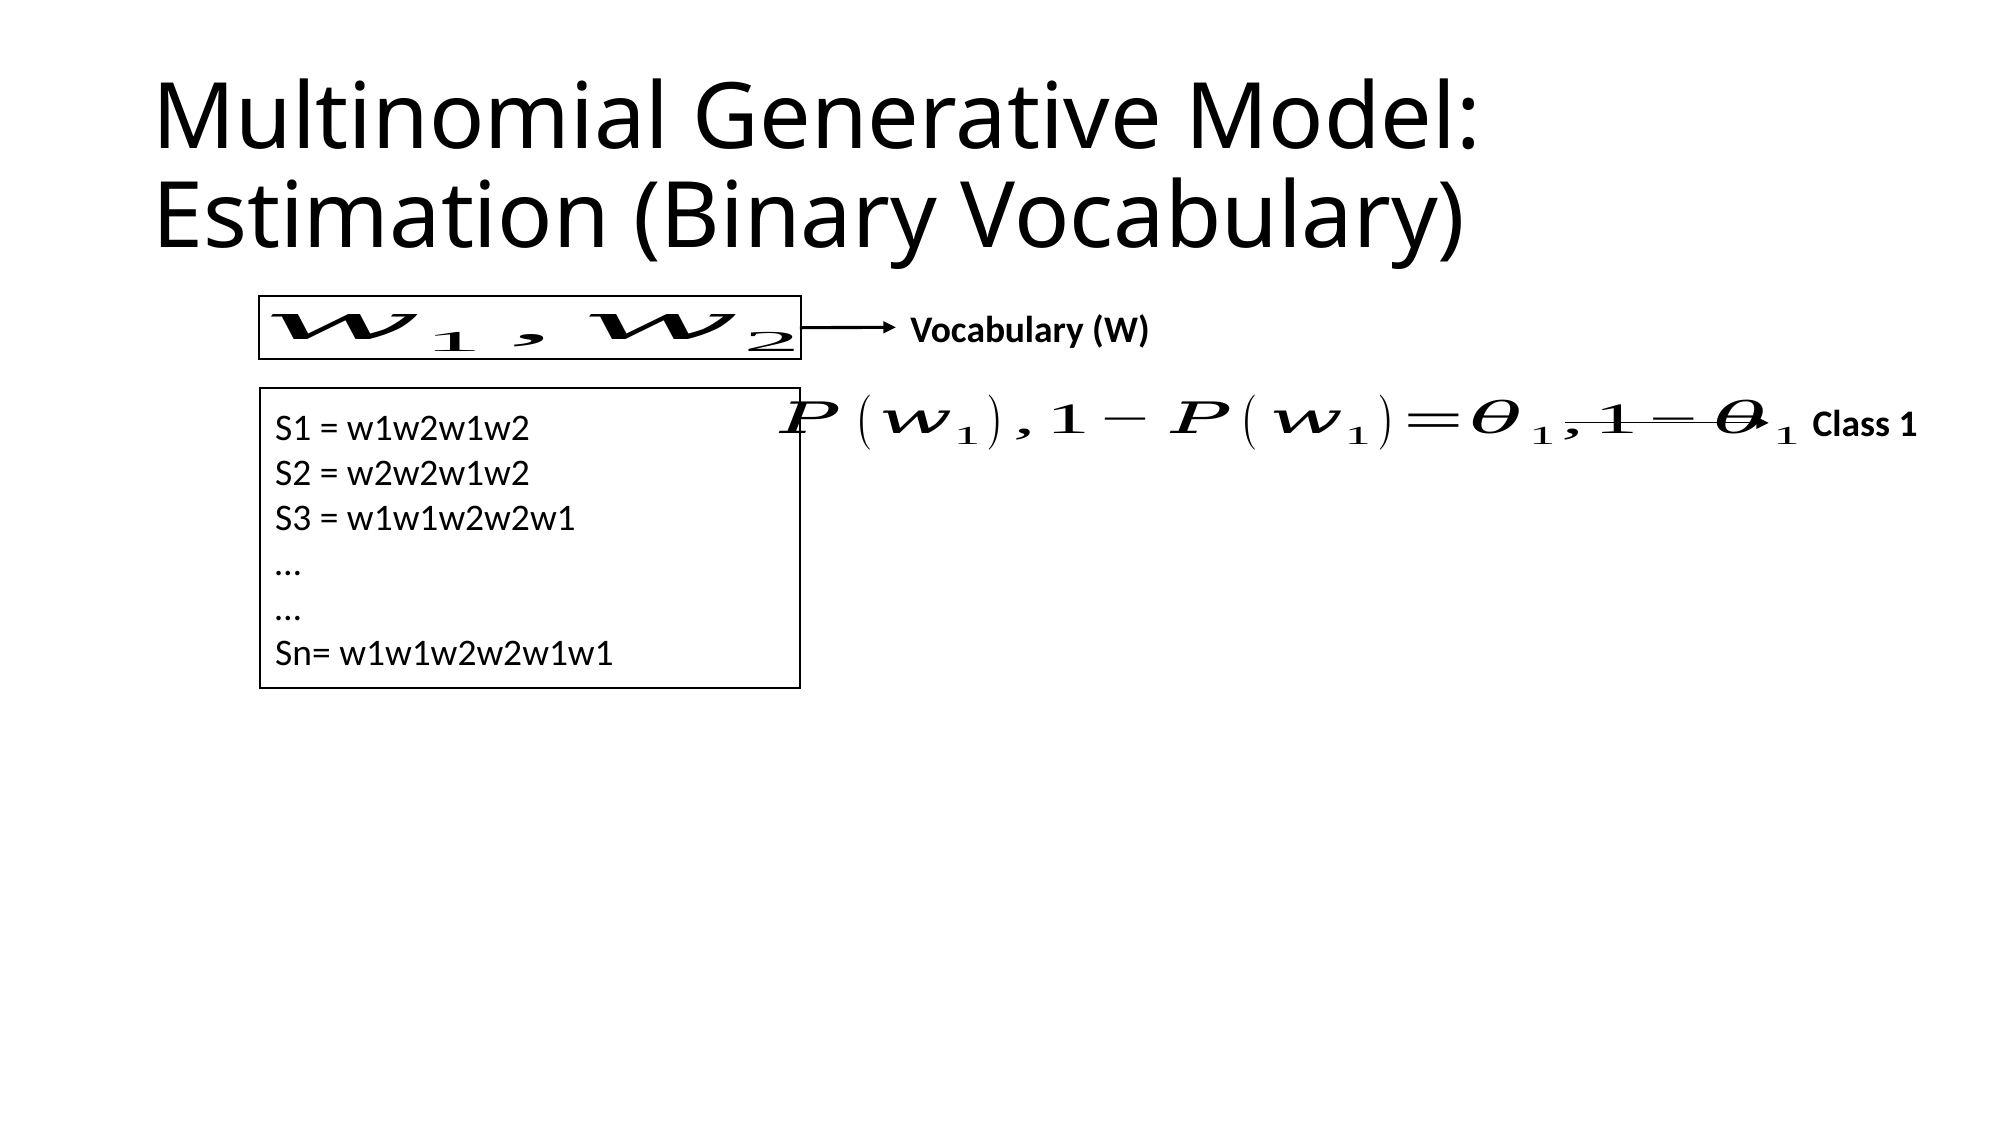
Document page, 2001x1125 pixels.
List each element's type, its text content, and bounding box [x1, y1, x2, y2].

text_box S1 = w1w2w1w2 S2 = w2w2w1w2 S3 = w1w1w2w2w1 … … Sn= w1w1w2w2w1w1 [259, 387, 801, 689]
title Multinomial Generative Model: Estimation (Binary Vocabulary) [137, 59, 1863, 278]
text_box Class 1 [1797, 391, 1967, 452]
text_box Vocabulary (W) [895, 297, 1271, 358]
